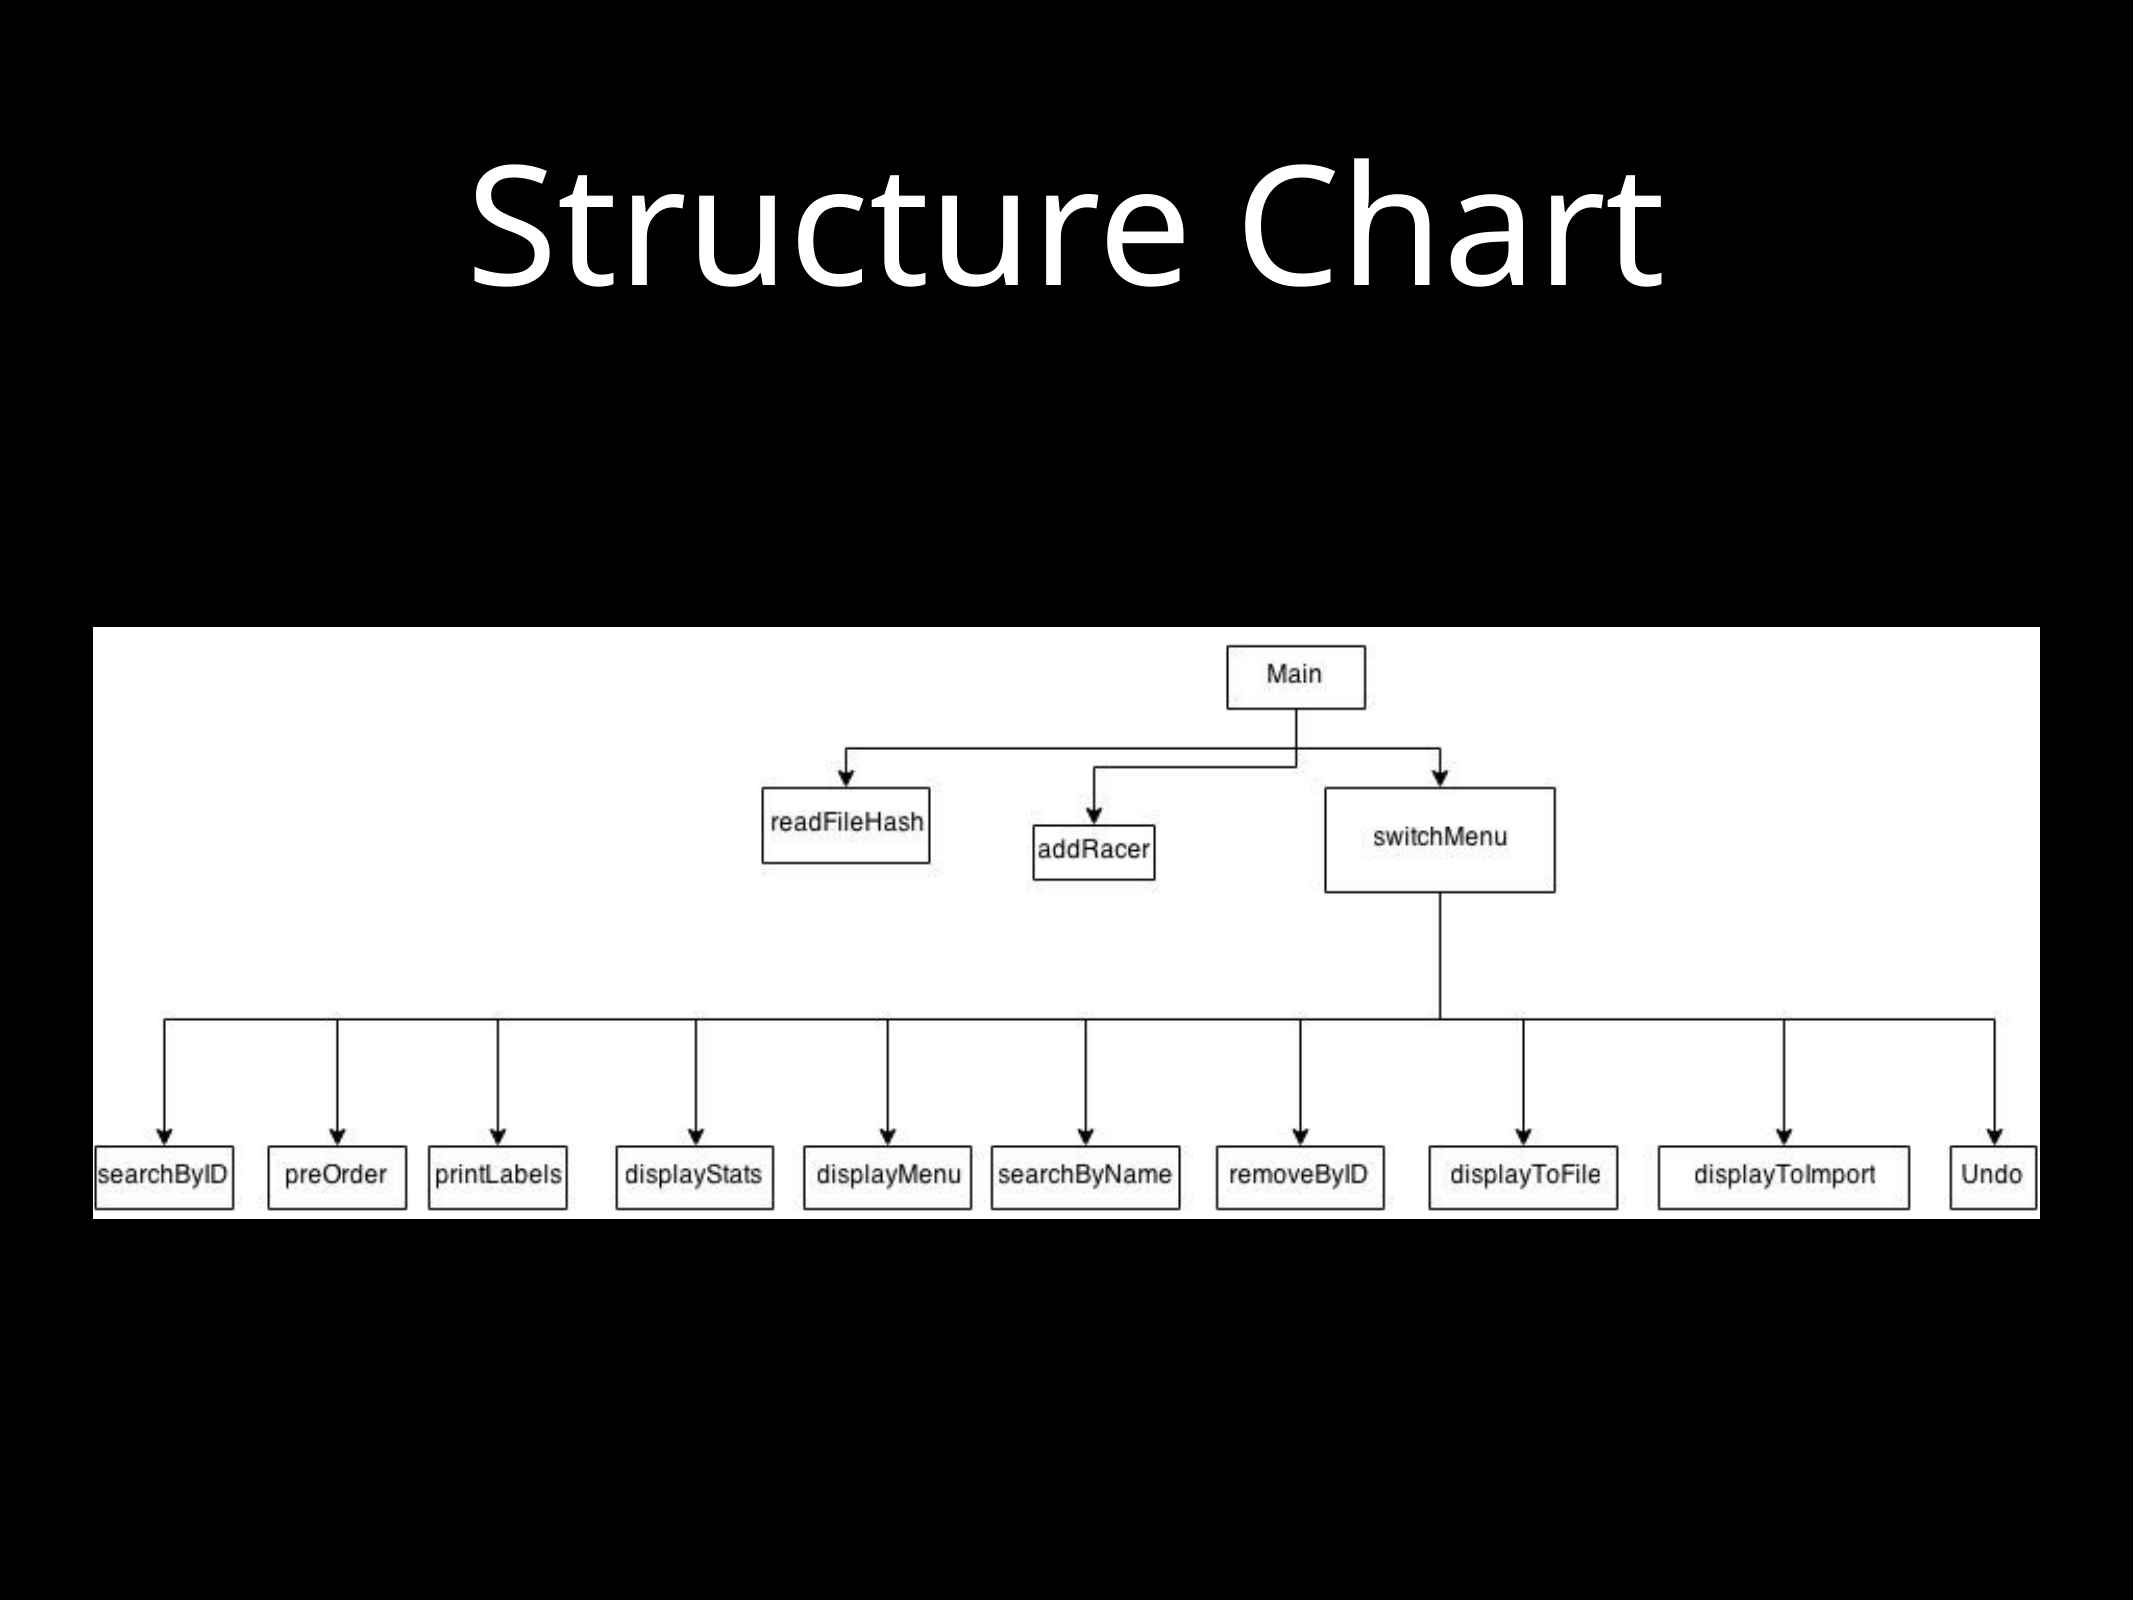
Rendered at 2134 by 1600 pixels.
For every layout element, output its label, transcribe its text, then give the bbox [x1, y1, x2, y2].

title Structure Chart [155, 41, 1978, 397]
picture [93, 626, 2040, 1219]
